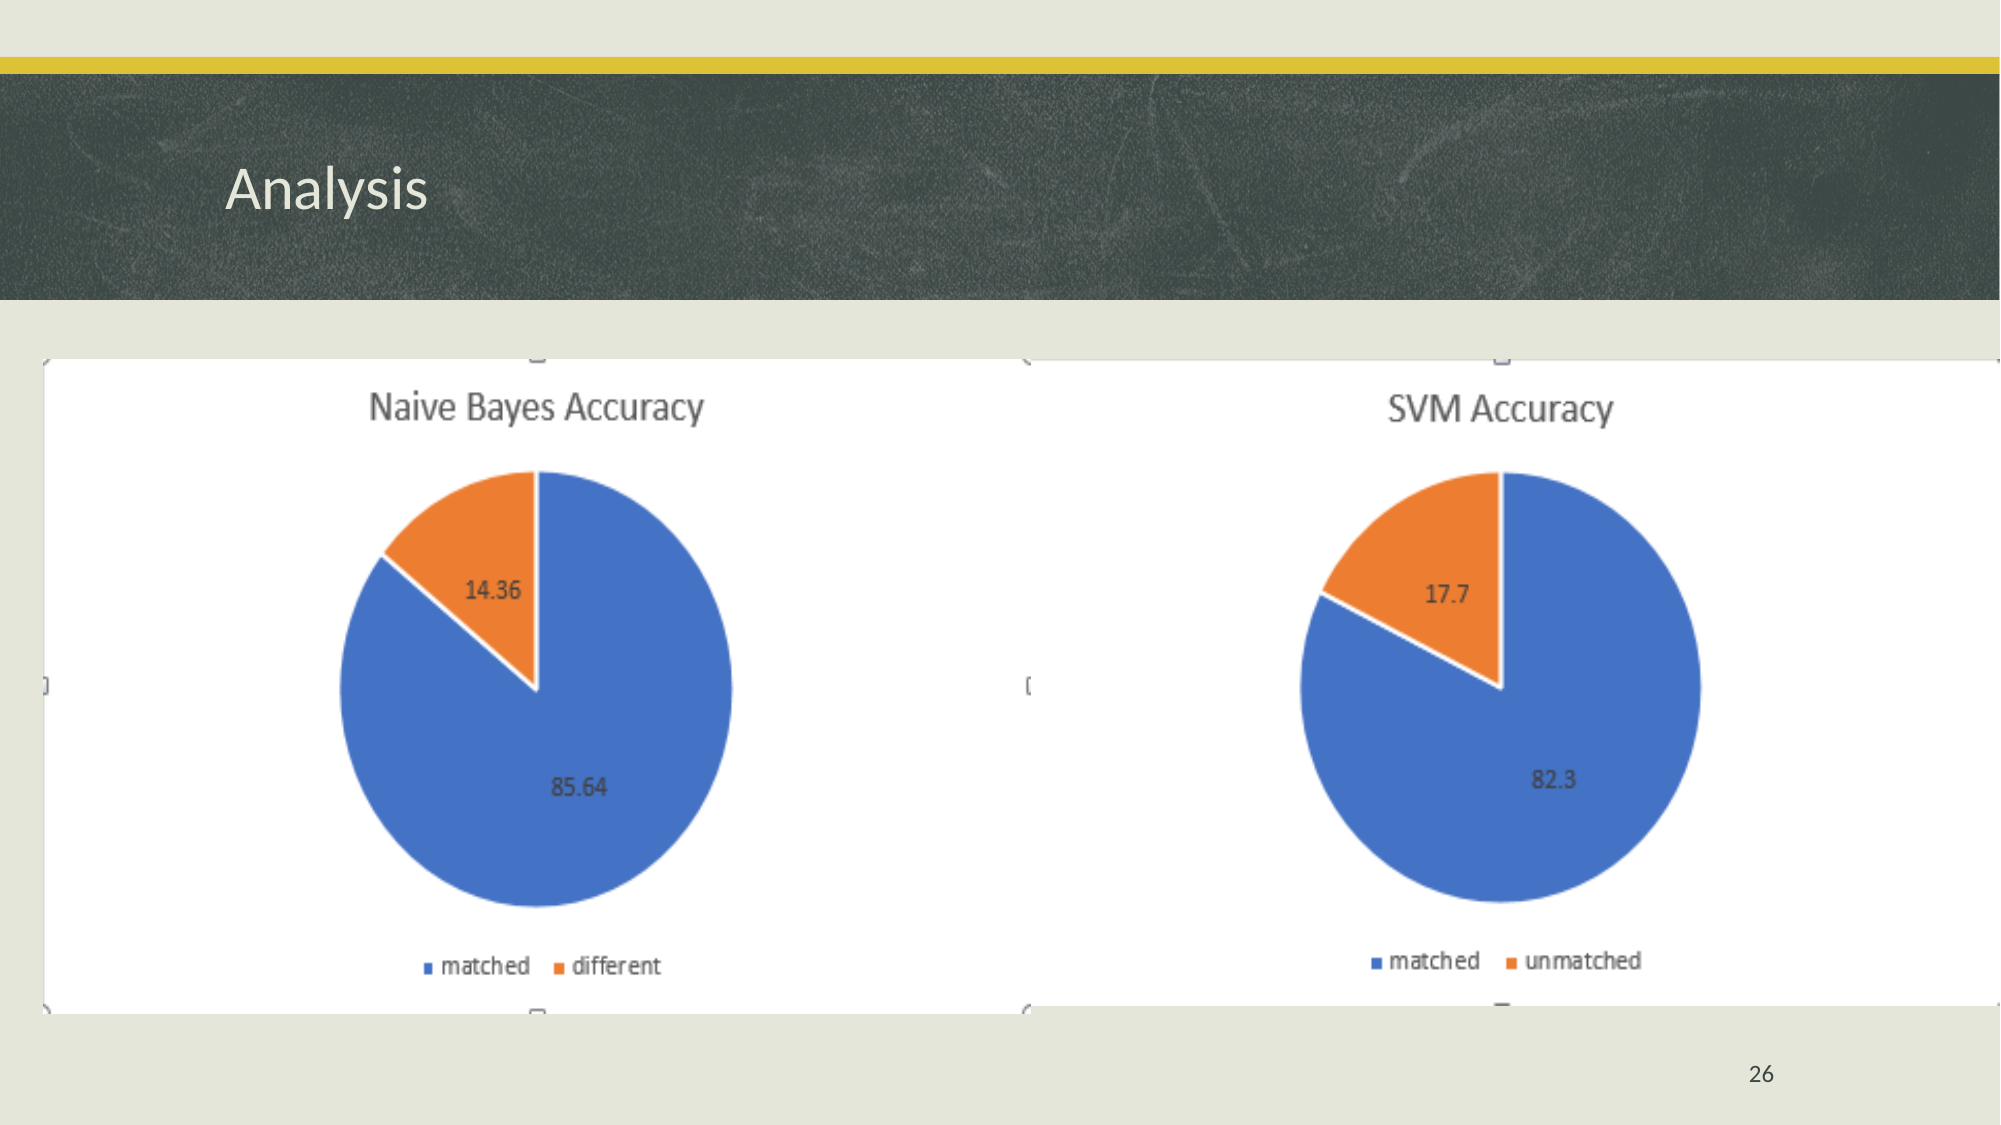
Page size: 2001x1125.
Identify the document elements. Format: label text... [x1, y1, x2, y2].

slide_number ‹#› [1466, 1042, 1790, 1103]
title Analysis [210, 76, 1790, 300]
picture [43, 359, 2000, 1014]
picture [0, 74, 2000, 300]
